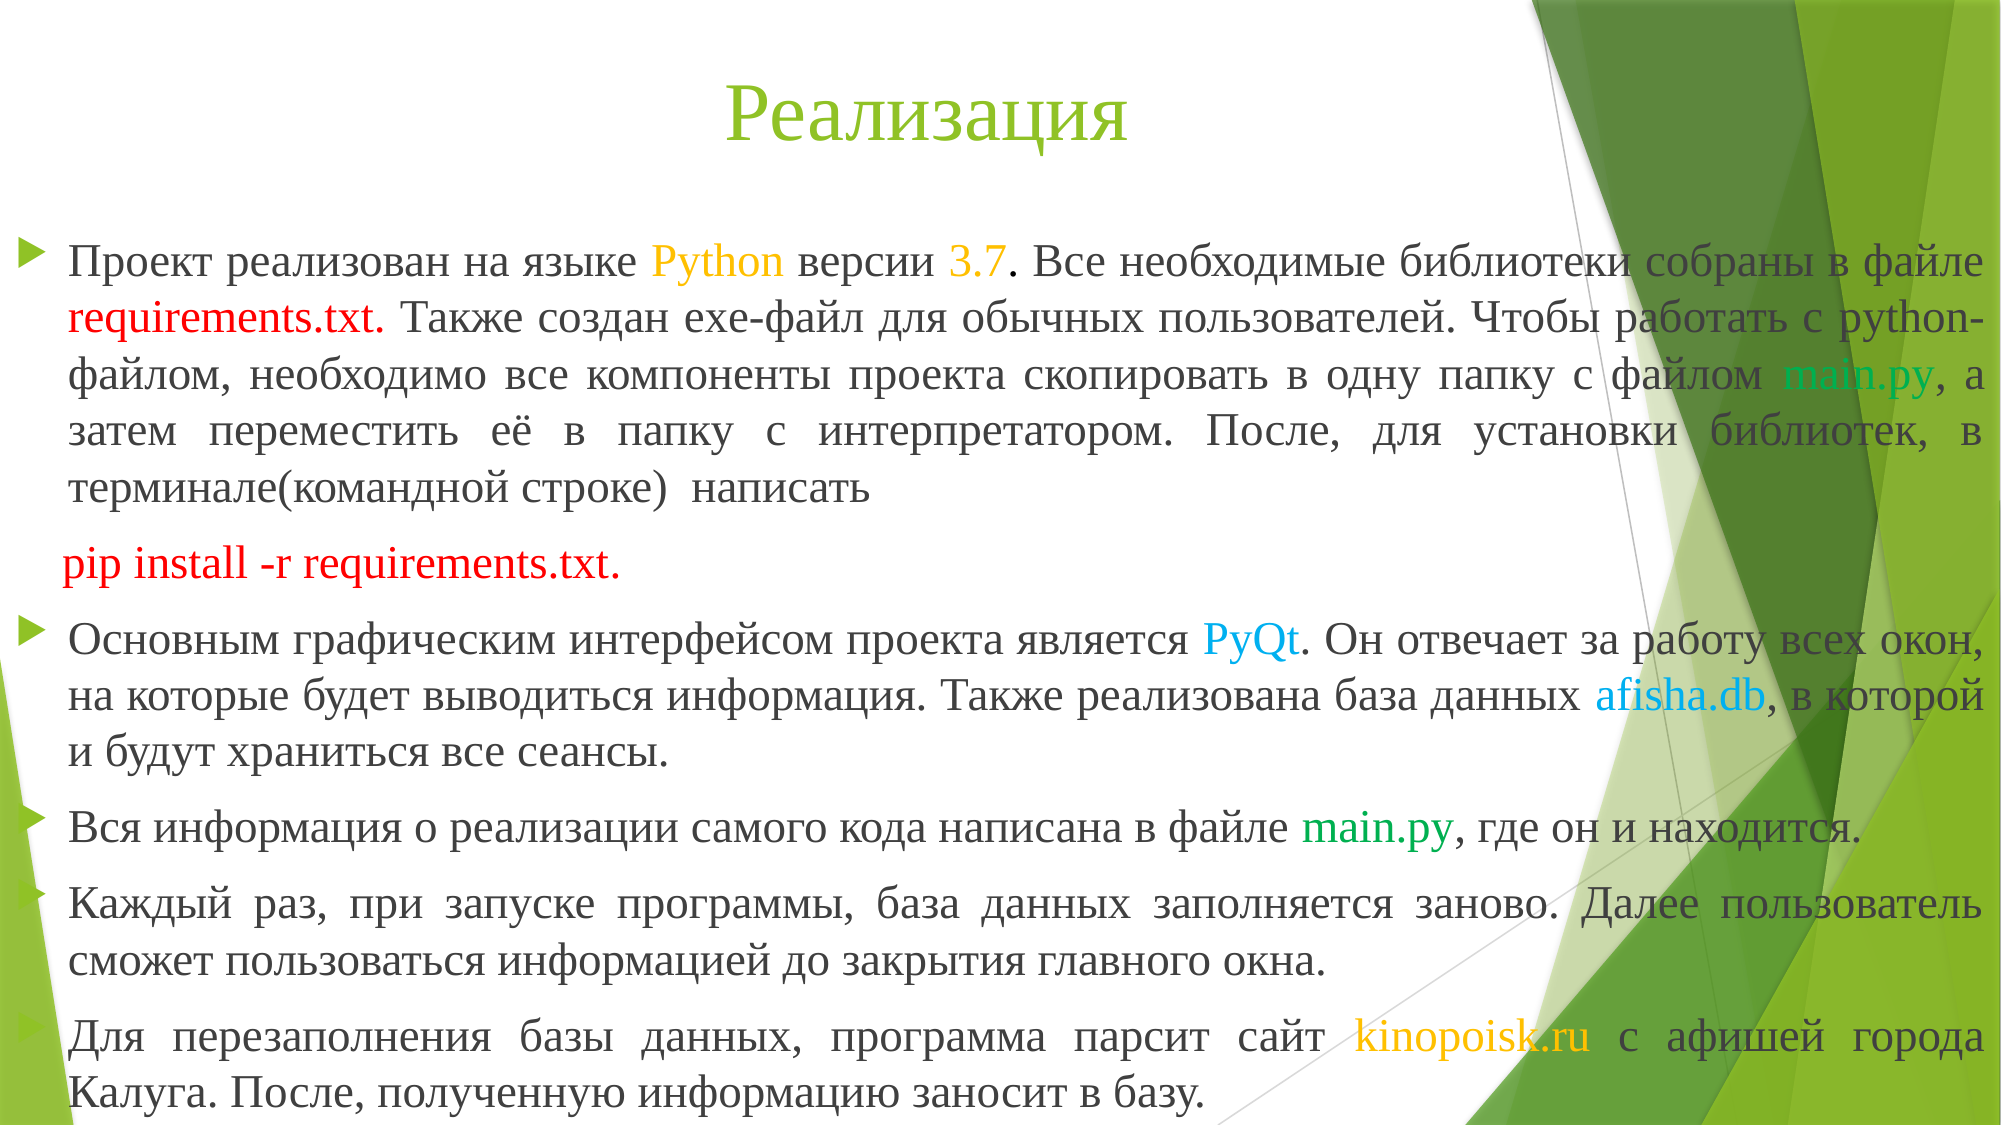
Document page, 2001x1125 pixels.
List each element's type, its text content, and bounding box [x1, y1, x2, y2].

title Реализация [709, 49, 2000, 222]
list Проект реализован на языке Python версии 3.7. Все необходимые библиотеки собраны в файле requirements.txt. Также создан exe-файл для обычных пользователей. Чтобы работать с python-файлом, необходимо все компоненты проекта скопировать в одну папку с файлом main.py, а затем переместить её в папку с интерпретатором. После, для установки библиотек, в терминале(командной строке) написать pip install -r requirements.txt. Основным графическим интерфейсом проекта является PyQt. Он отвечает за работу всех окон, на которые будет выводиться информация. Также реализована база данных afisha.db, в которой и будут храниться все сеансы. Вся информация о реализации самого кода написана в файле main.py, где он и находится. Каждый раз, при запуске программы, база данных заполняется заново. Далее пользователь сможет пользоваться информацией до закрытия главного окна. Для перезаполнения базы данных, программа парсит сайт kinopoisk.ru с афишей города Калуга. После, полученную информацию заносит в базу. [0, 222, 2000, 1125]
